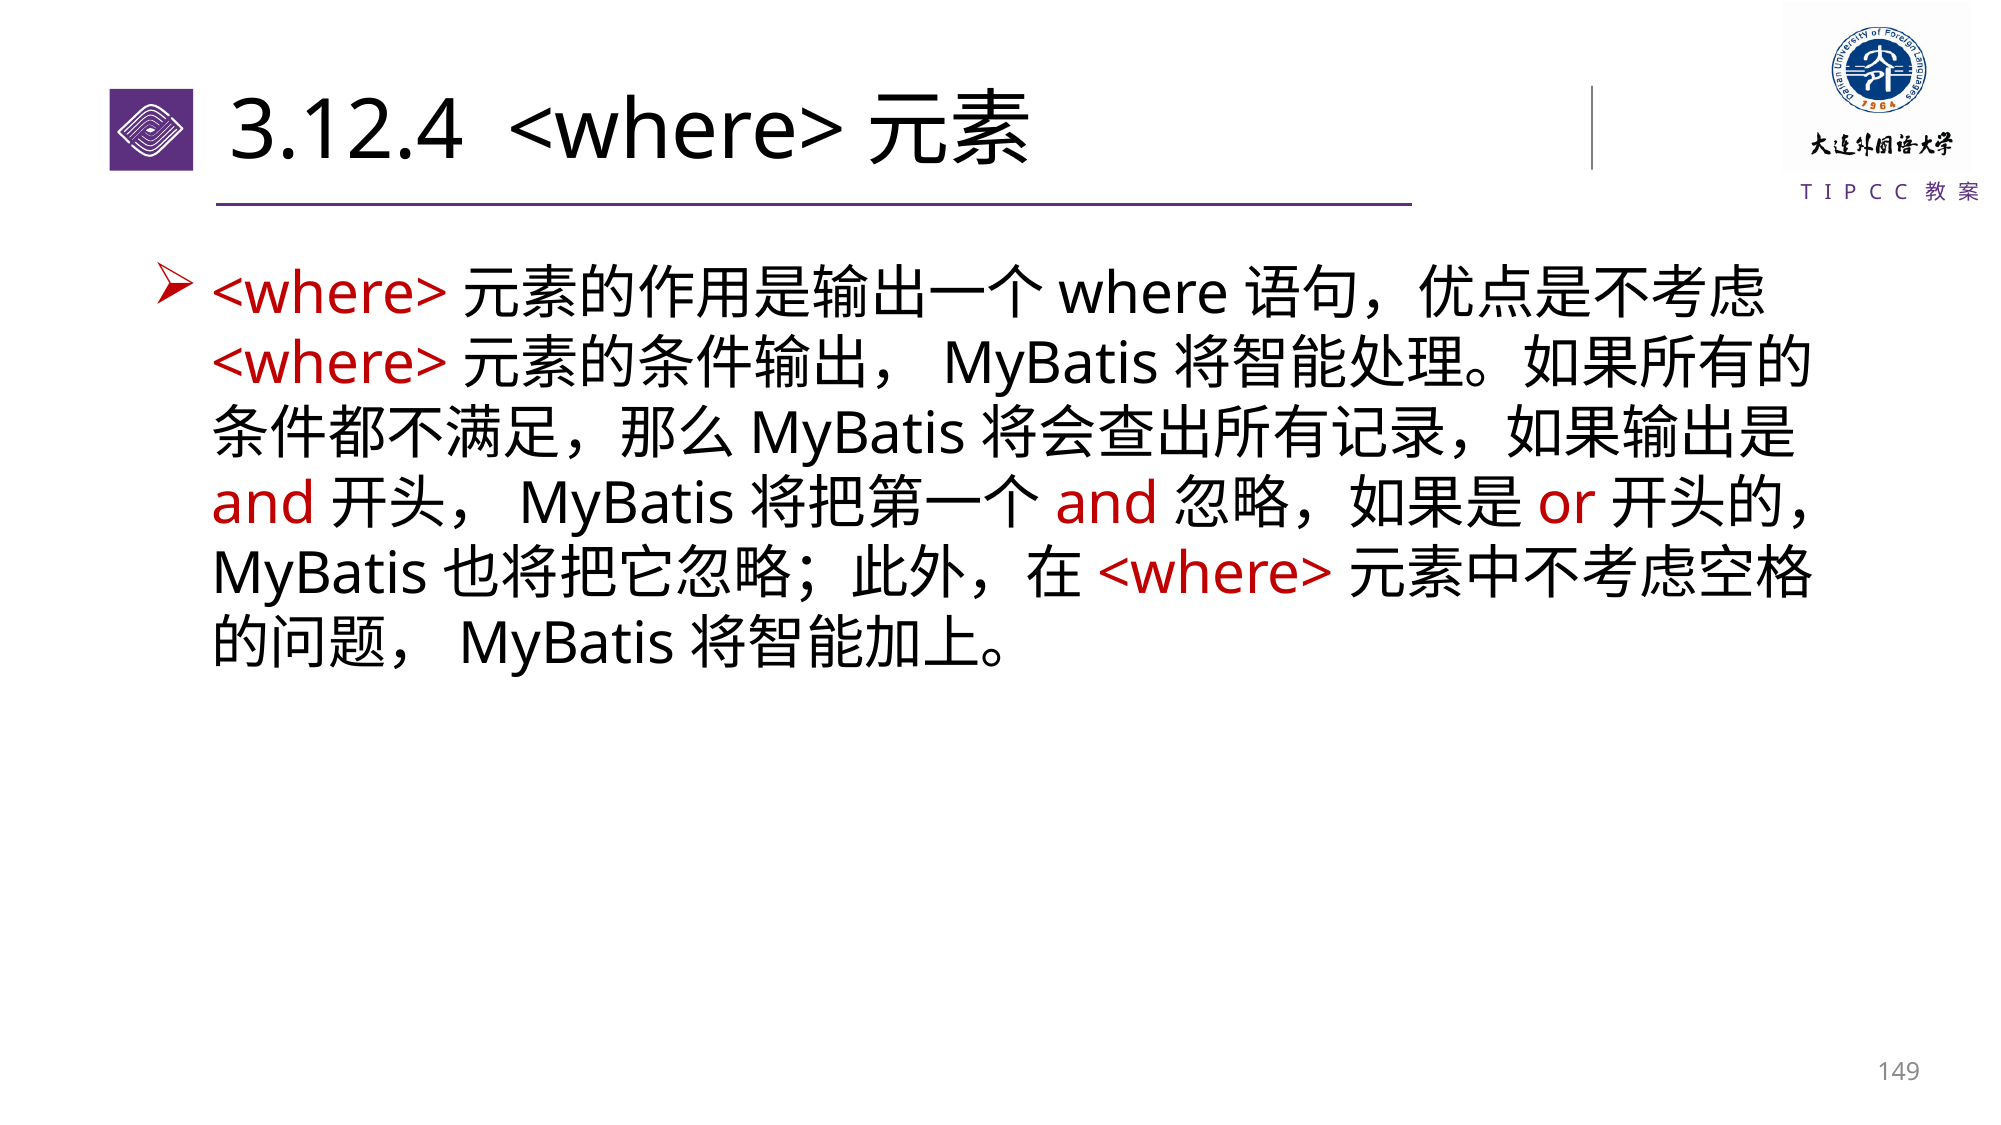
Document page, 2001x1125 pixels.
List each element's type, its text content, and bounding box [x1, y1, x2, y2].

picture [1782, 2, 1971, 172]
slide_number 148 [1485, 1042, 1936, 1103]
title 3.12.4 <where>元素 [214, 59, 1564, 205]
list <where>元素的作用是输出一个where语句，优点是不考虑<where>元素的条件输出，MyBatis将智能处理。如果所有的条件都不满足，那么MyBatis将会查出所有记录，如果输出是and开头，MyBatis将把第一个and忽略，如果是or开头的，MyBatis也将把它忽略；此外，在<where>元素中不考虑空格的问题，MyBatis将智能加上。 [137, 247, 1863, 1001]
